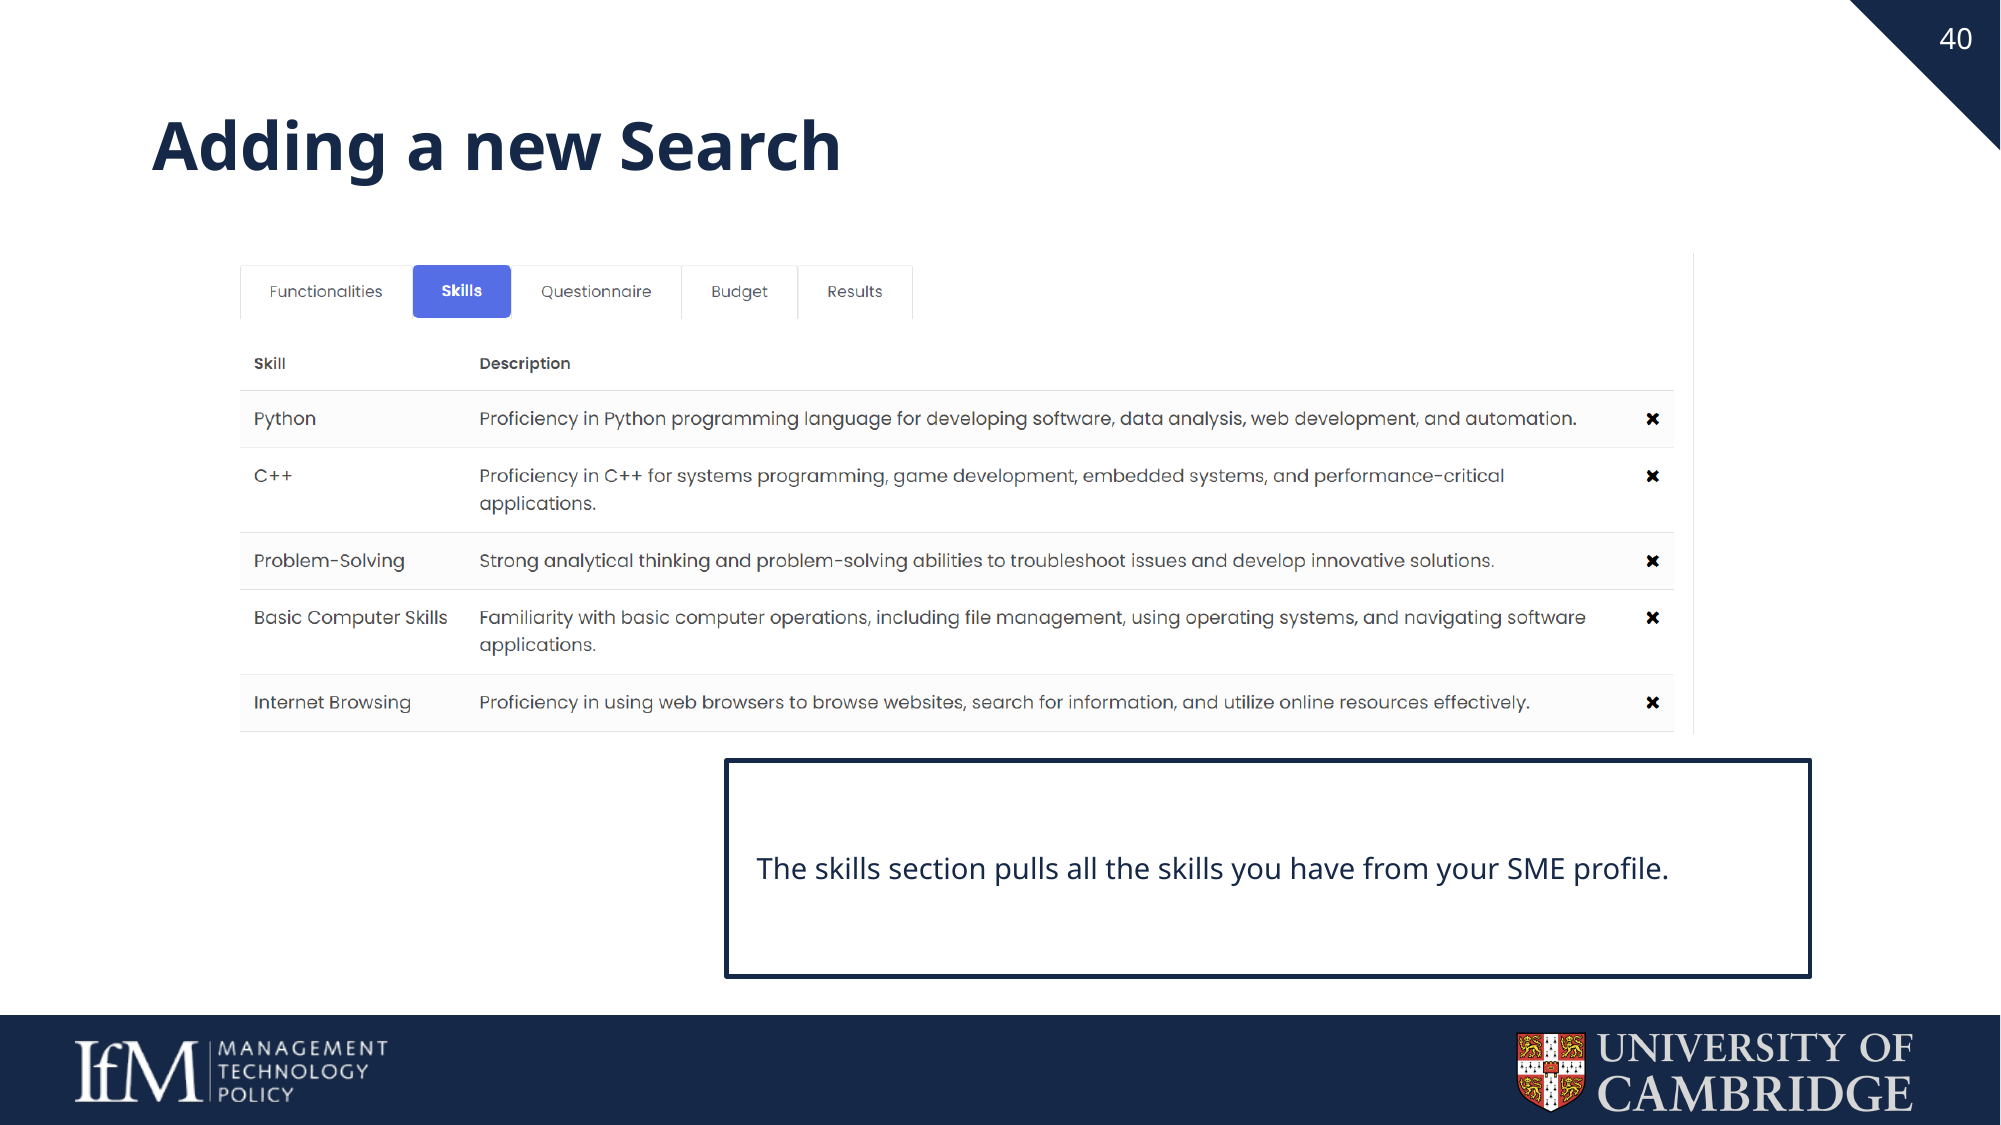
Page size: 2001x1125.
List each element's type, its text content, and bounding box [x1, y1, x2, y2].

title Adding a new Search [137, 59, 1863, 238]
slide_number 40 [1912, 10, 2000, 70]
picture [225, 253, 1698, 734]
text_box The skills section pulls all the skills you have from your SME profile. [726, 760, 1810, 977]
picture [1509, 1031, 1593, 1114]
